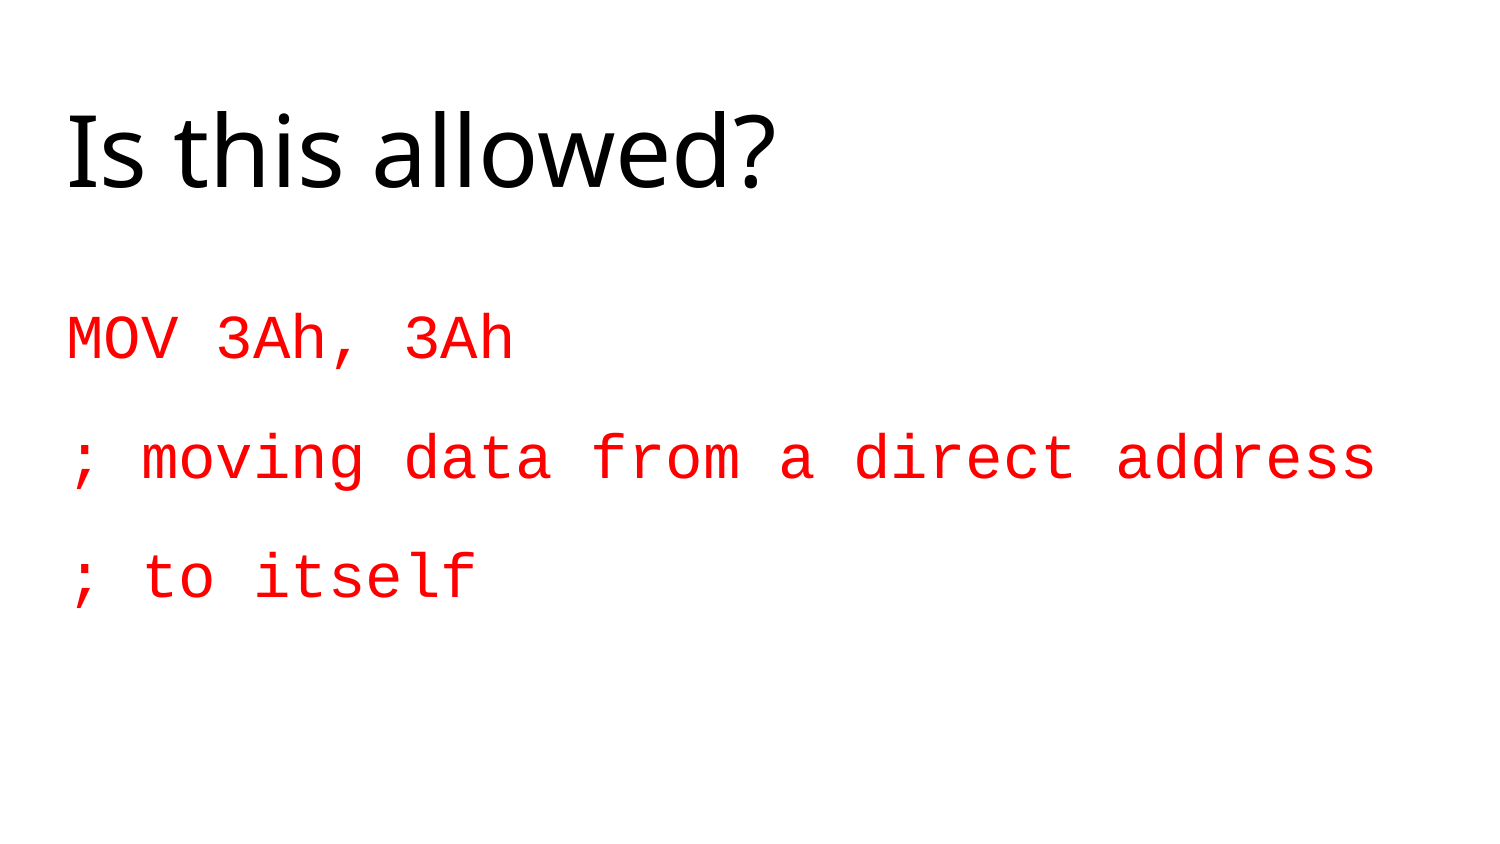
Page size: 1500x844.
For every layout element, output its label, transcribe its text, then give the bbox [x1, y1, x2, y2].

title Is this allowed? [51, 72, 1449, 270]
list MOV 3Ah, 3Ah ; moving data from a direct address ; to itself [51, 270, 1449, 750]
